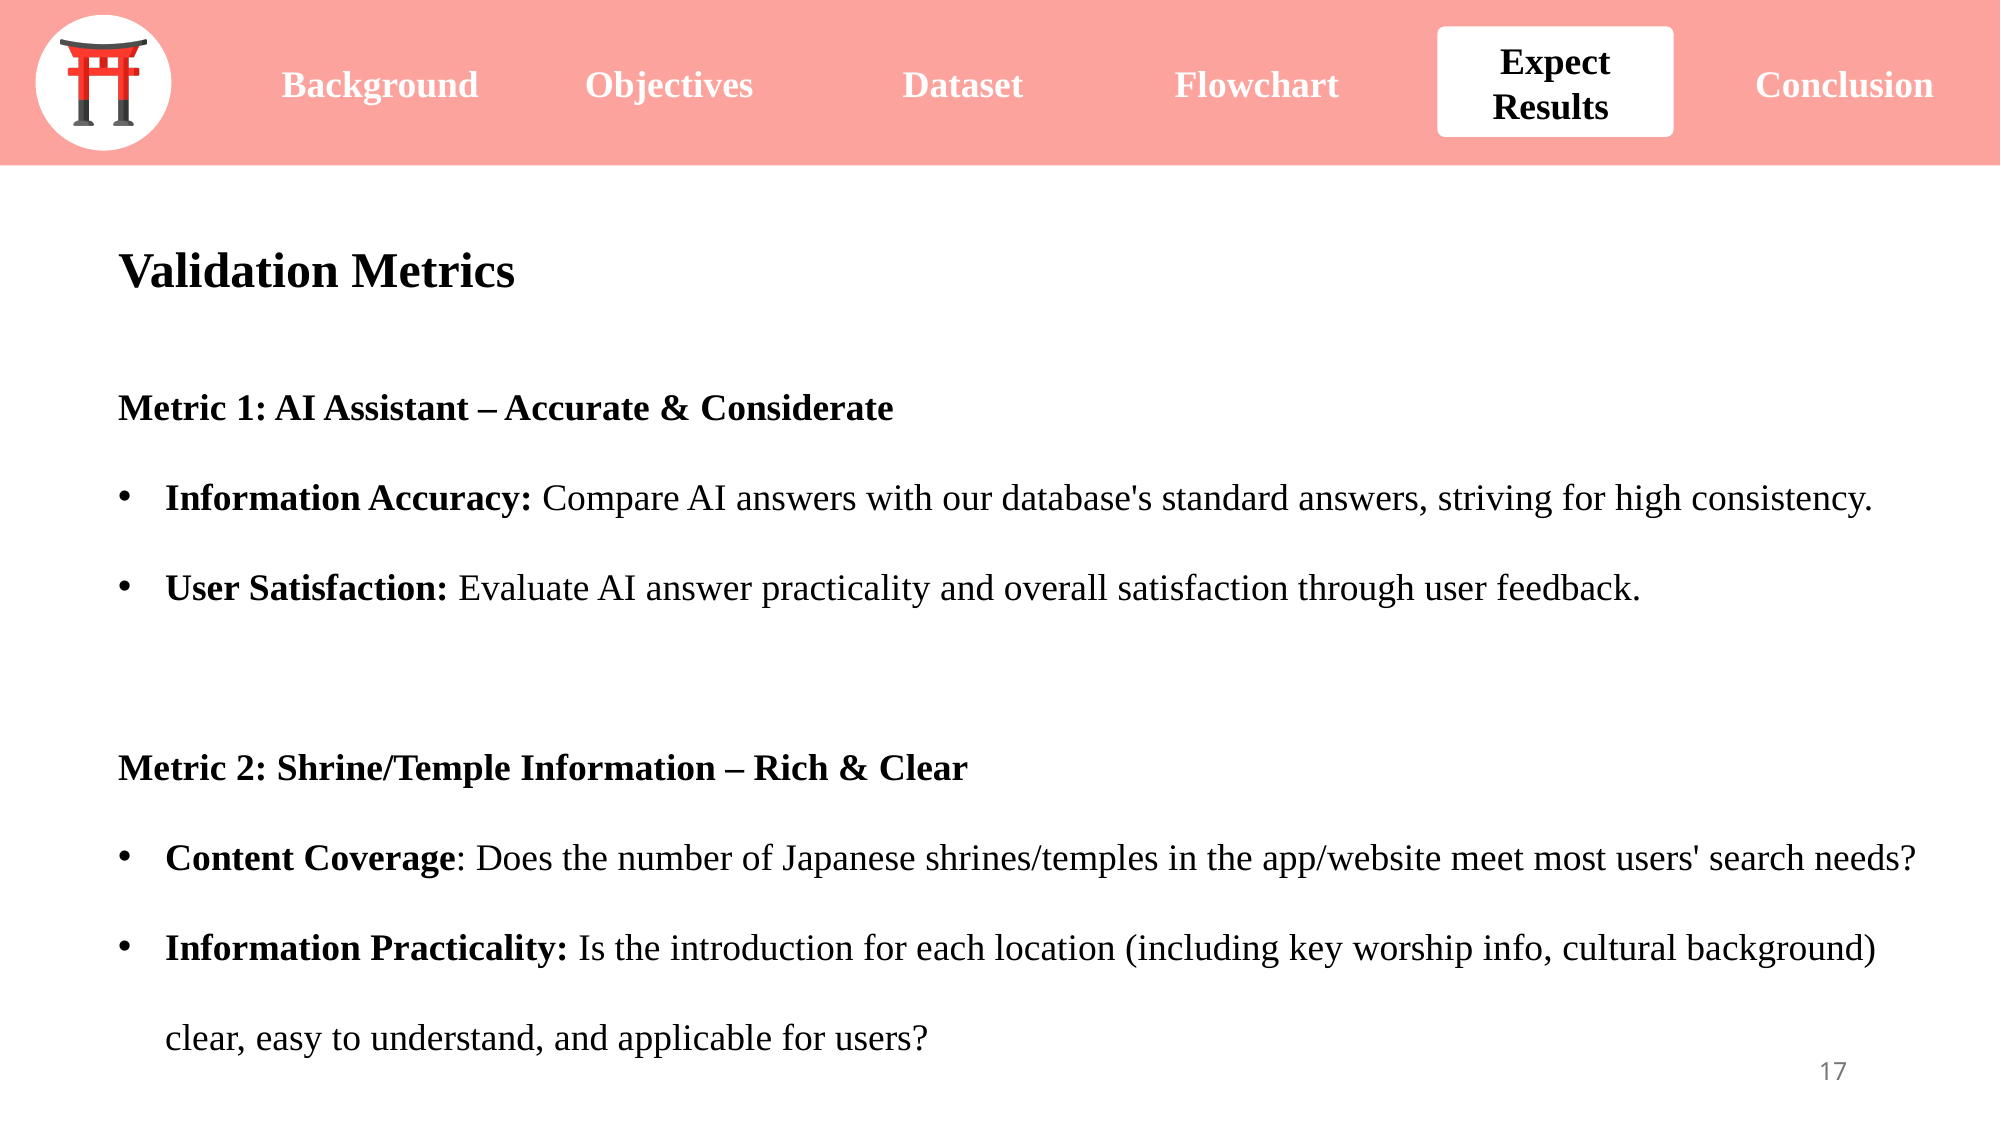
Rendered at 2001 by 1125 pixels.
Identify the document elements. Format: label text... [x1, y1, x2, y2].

text_box Expect Results [1435, 24, 1676, 139]
text_box [33, 13, 173, 153]
text_box [0, 0, 2000, 167]
slide_number 16 [1412, 1042, 1863, 1103]
text_box Validation Metrics [103, 229, 1104, 305]
text_box Flowchart [1141, 25, 1382, 140]
text_box Dataset [848, 25, 1088, 140]
text_box Background [260, 25, 500, 140]
text_box Conclusion [1729, 25, 1969, 140]
text_box Metric 1: AI Assistant – Accurate & Considerate Information Accuracy: Compare AI answers with our database's standard answers, striving for high consistency. User Satisfaction: Evaluate AI answer practicality and overall satisfaction through user feedback. Metric 2: Shrine/Temple Information – Rich & Clear Content Coverage: Does the number of Japanese shrines/temples in the app/website meet most users' search needs? Information Practicality: Is the introduction for each location (including key worship info, cultural background) clear, easy to understand, and applicable for users? [103, 330, 1942, 1066]
text_box Objectives [554, 25, 794, 140]
picture [60, 39, 147, 126]
